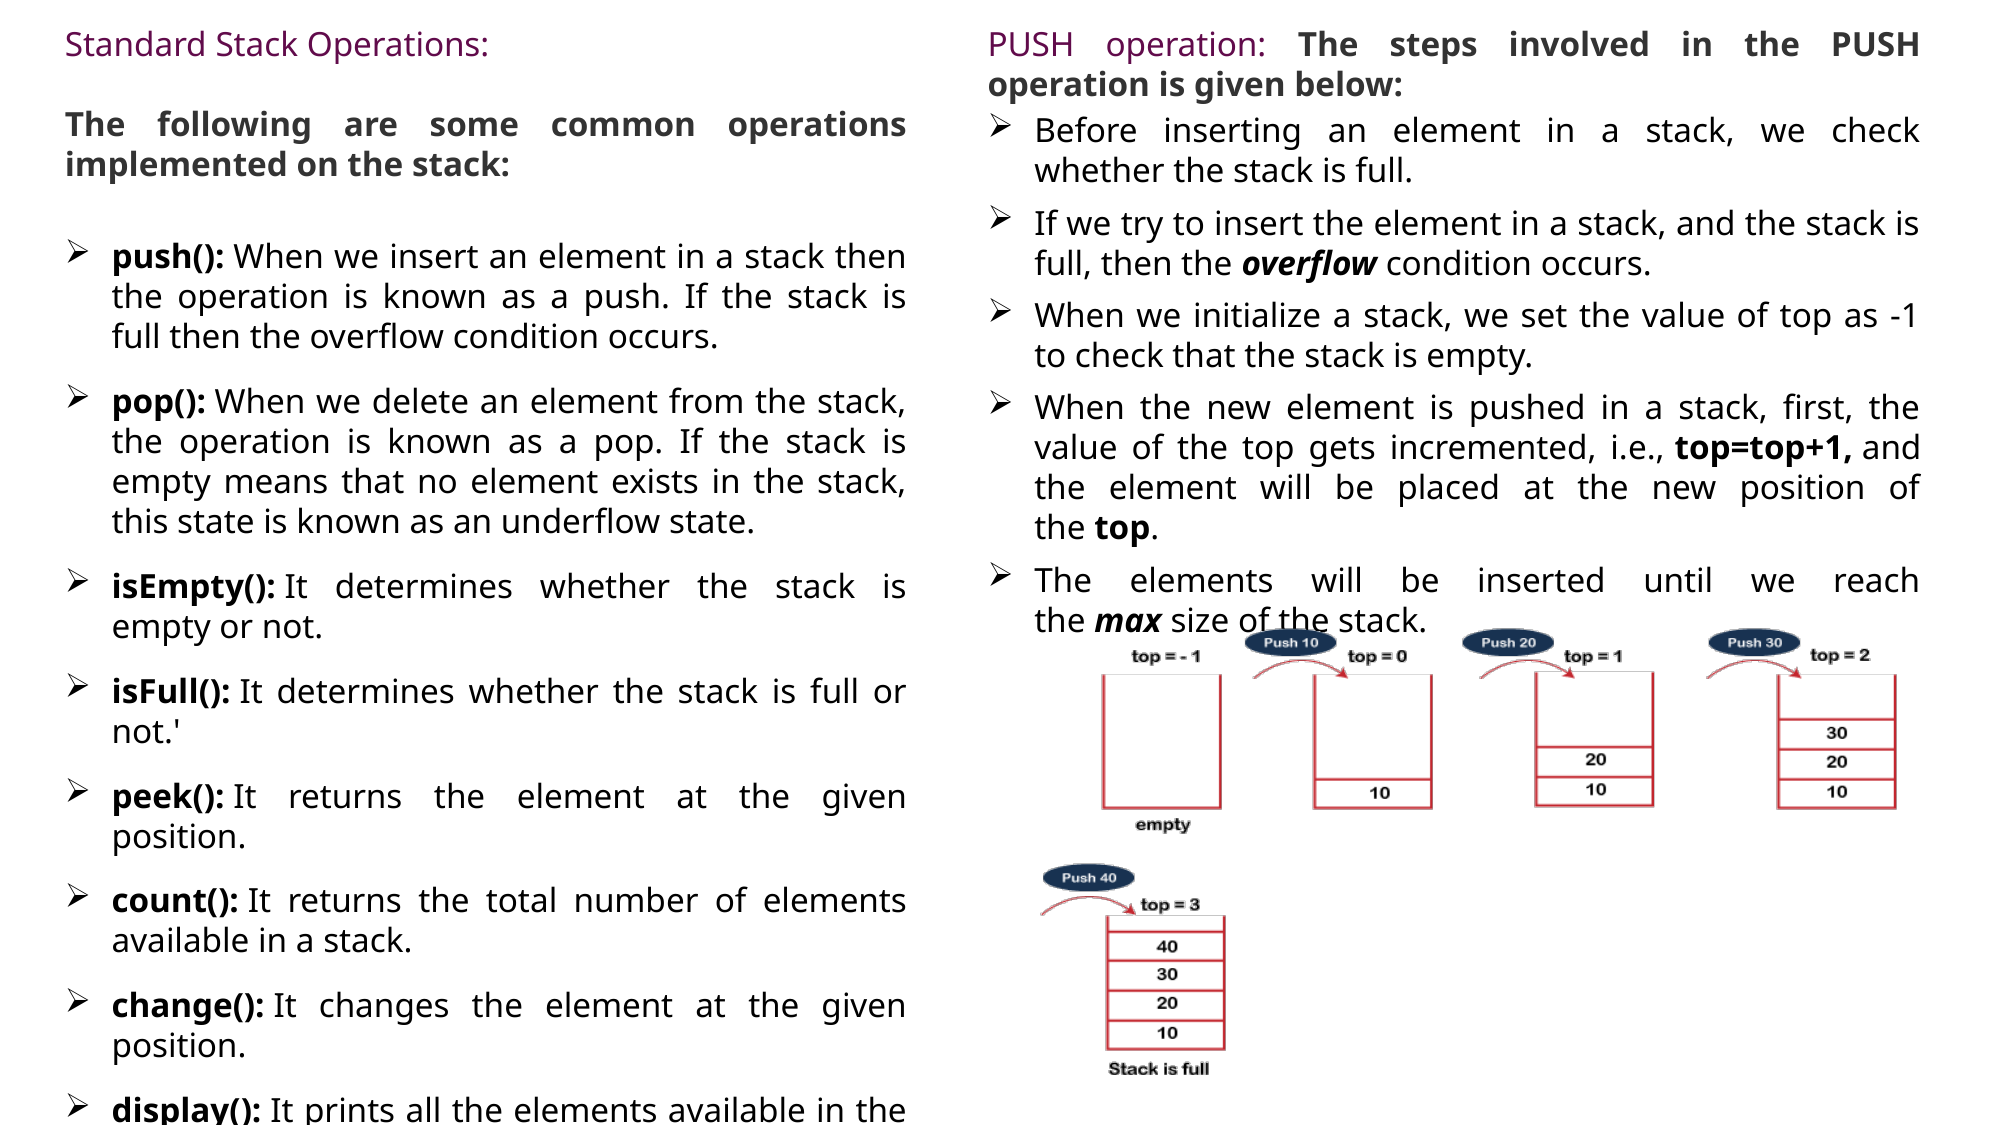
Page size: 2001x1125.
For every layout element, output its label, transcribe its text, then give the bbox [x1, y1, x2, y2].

text_box Standard Stack Operations: The following are some common operations implemented on the stack: push(): When we insert an element in a stack then the operation is known as a push. If the stack is full then the overflow condition occurs. pop(): When we delete an element from the stack, the operation is known as a pop. If the stack is empty means that no element exists in the stack, this state is known as an underflow state. isEmpty(): It determines whether the stack is empty or not. isFull(): It determines whether the stack is full or not.' peek(): It returns the element at the given position. count(): It returns the total number of elements available in a stack. change(): It changes the element at the given position. display(): It prints all the elements available in the stack. [49, 16, 923, 1125]
text_box PUSH operation: The steps involved in the PUSH operation is given below: Before inserting an element in a stack, we check whether the stack is full. If we try to insert the element in a stack, and the stack is full, then the overflow condition occurs. When we initialize a stack, we set the value of top as -1 to check that the stack is empty. When the new element is pushed in a stack, first, the value of the top gets incremented, i.e., top=top+1, and the element will be placed at the new position of the top. The elements will be inserted until we reach the max size of the stack. [972, 16, 1937, 646]
picture [999, 589, 1937, 1093]
